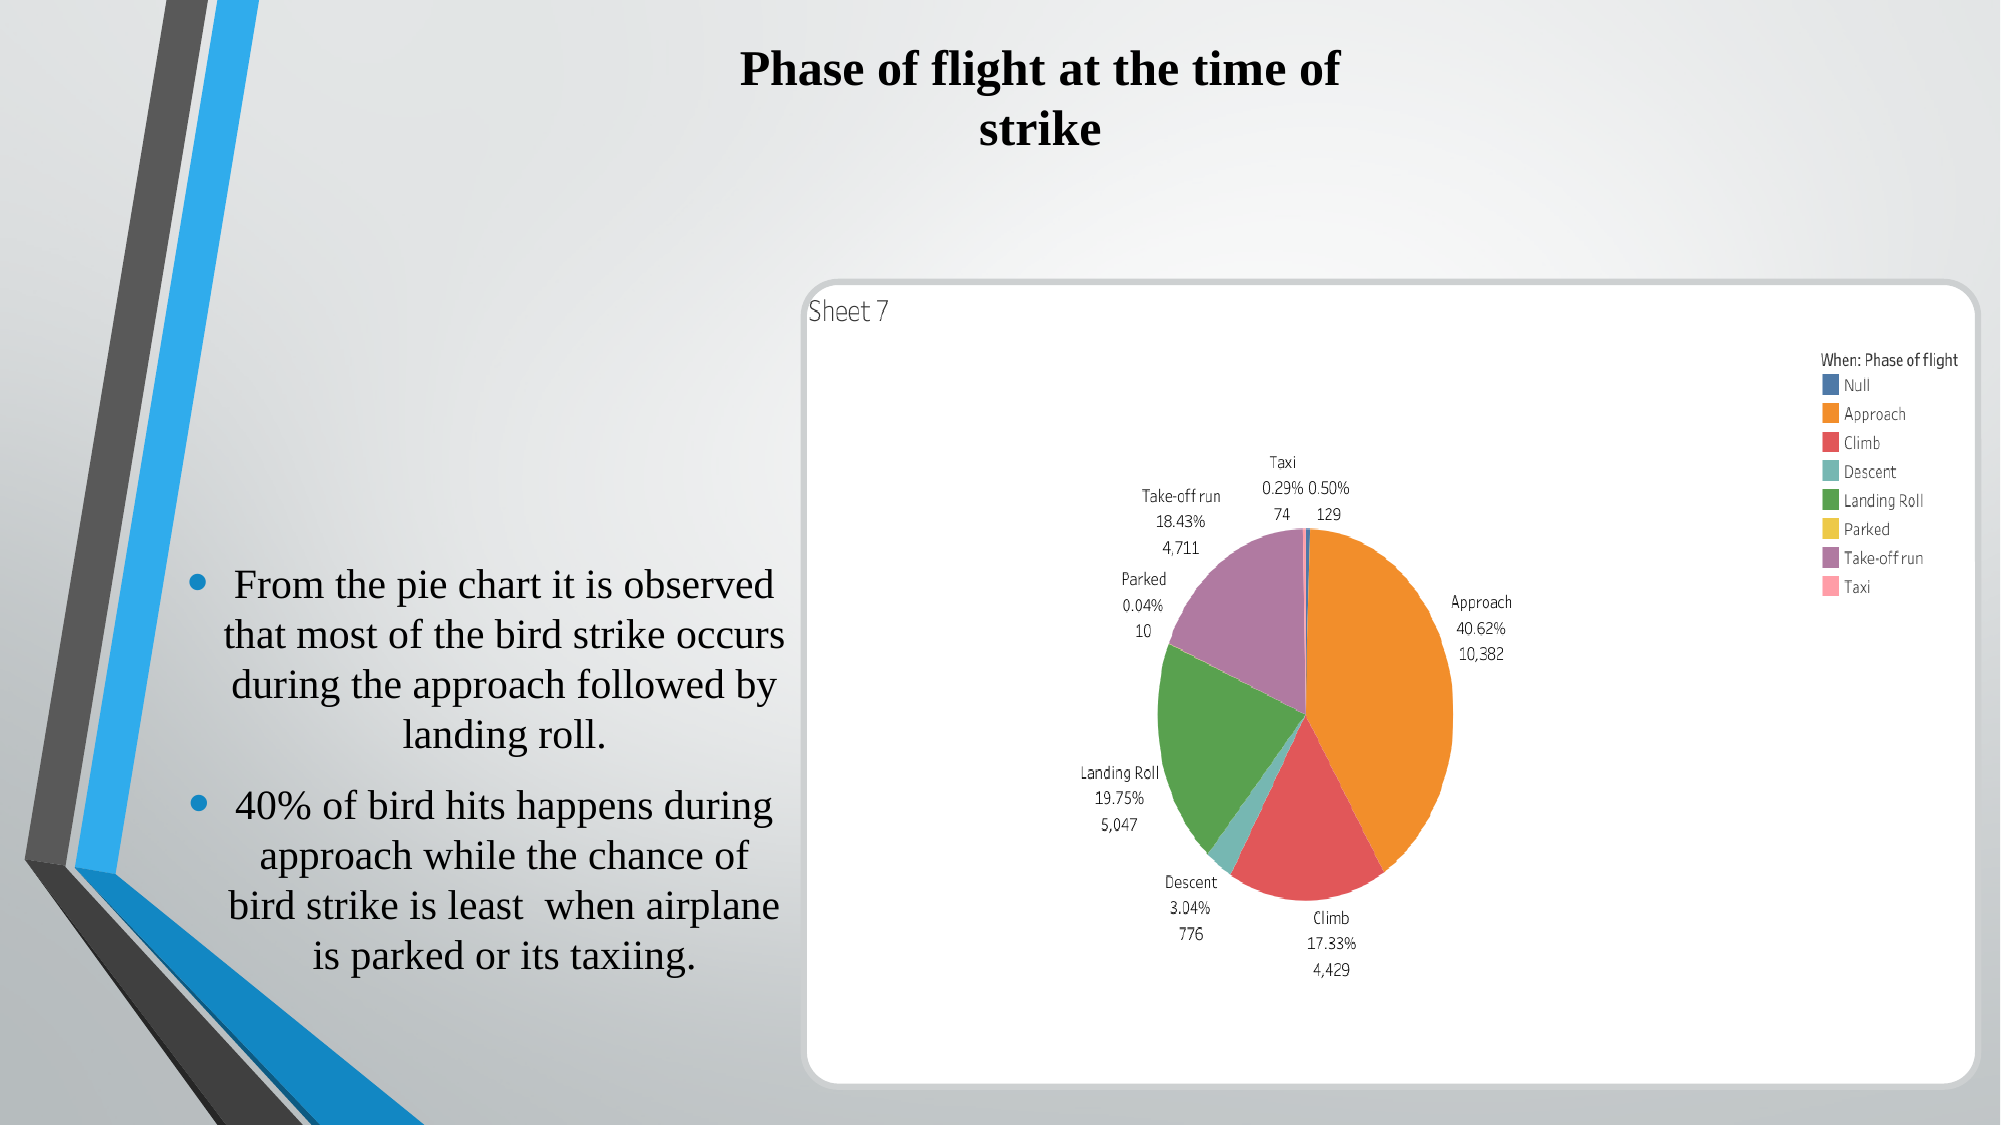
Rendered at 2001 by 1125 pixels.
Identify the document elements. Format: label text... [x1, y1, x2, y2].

picture [803, 281, 1979, 1087]
list From the pie chart it is observed that most of the bird strike occurs during the approach followed by landing roll. 40% of bird hits happens during approach while the chance of bird strike is least when airplane is parked or its taxiing. [158, 384, 804, 1125]
title Phase of flight at the time of strike [693, 11, 1388, 163]
